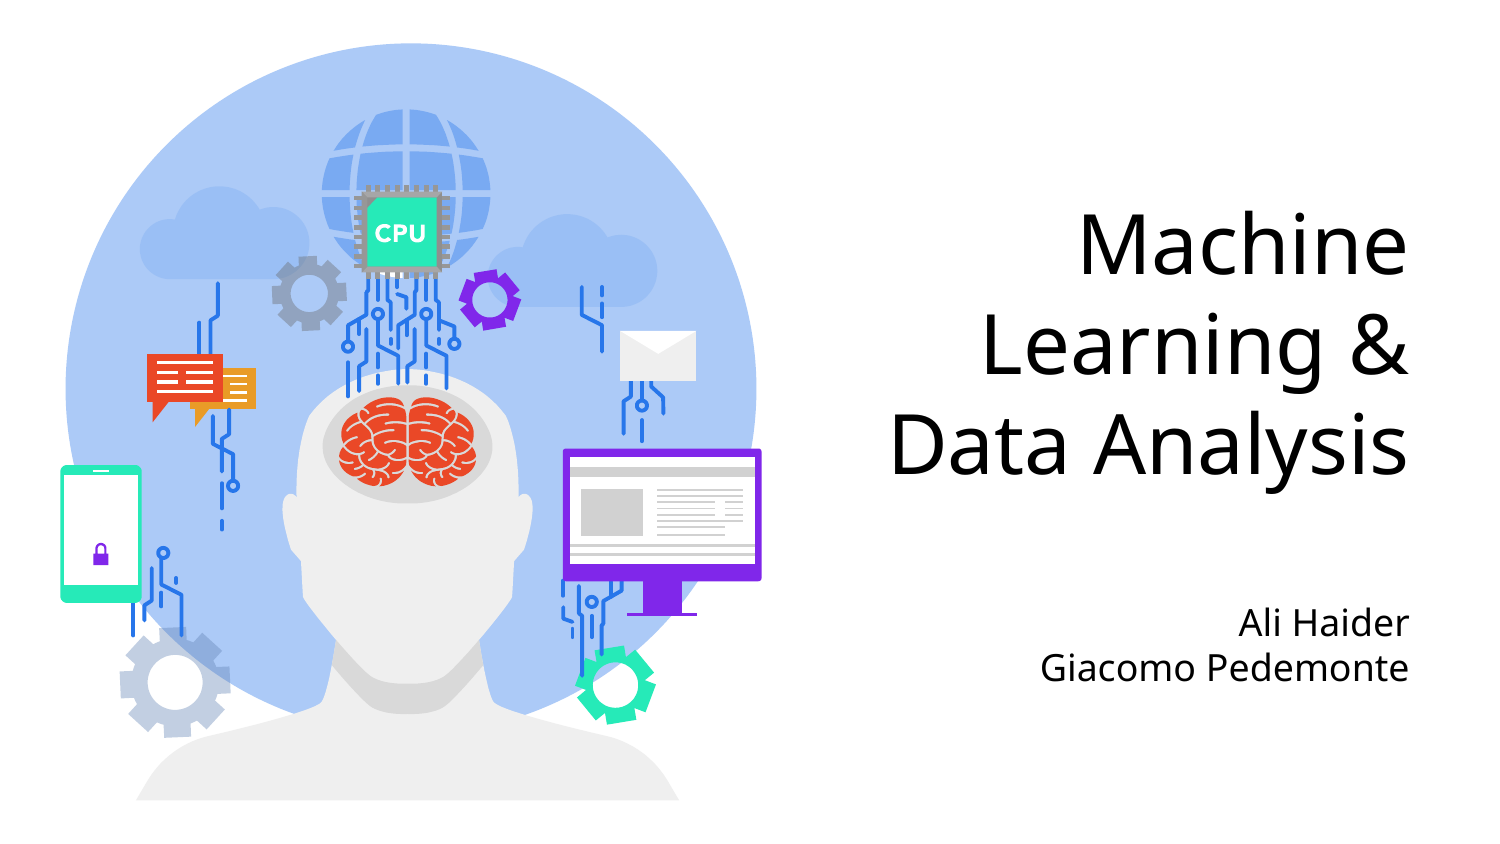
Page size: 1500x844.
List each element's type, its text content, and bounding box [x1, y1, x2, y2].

title Machine Learning & Data Analysis [814, 176, 1425, 585]
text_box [60, 43, 762, 801]
subtitle Ali Haider Giacomo Pedemonte [1001, 584, 1425, 702]
